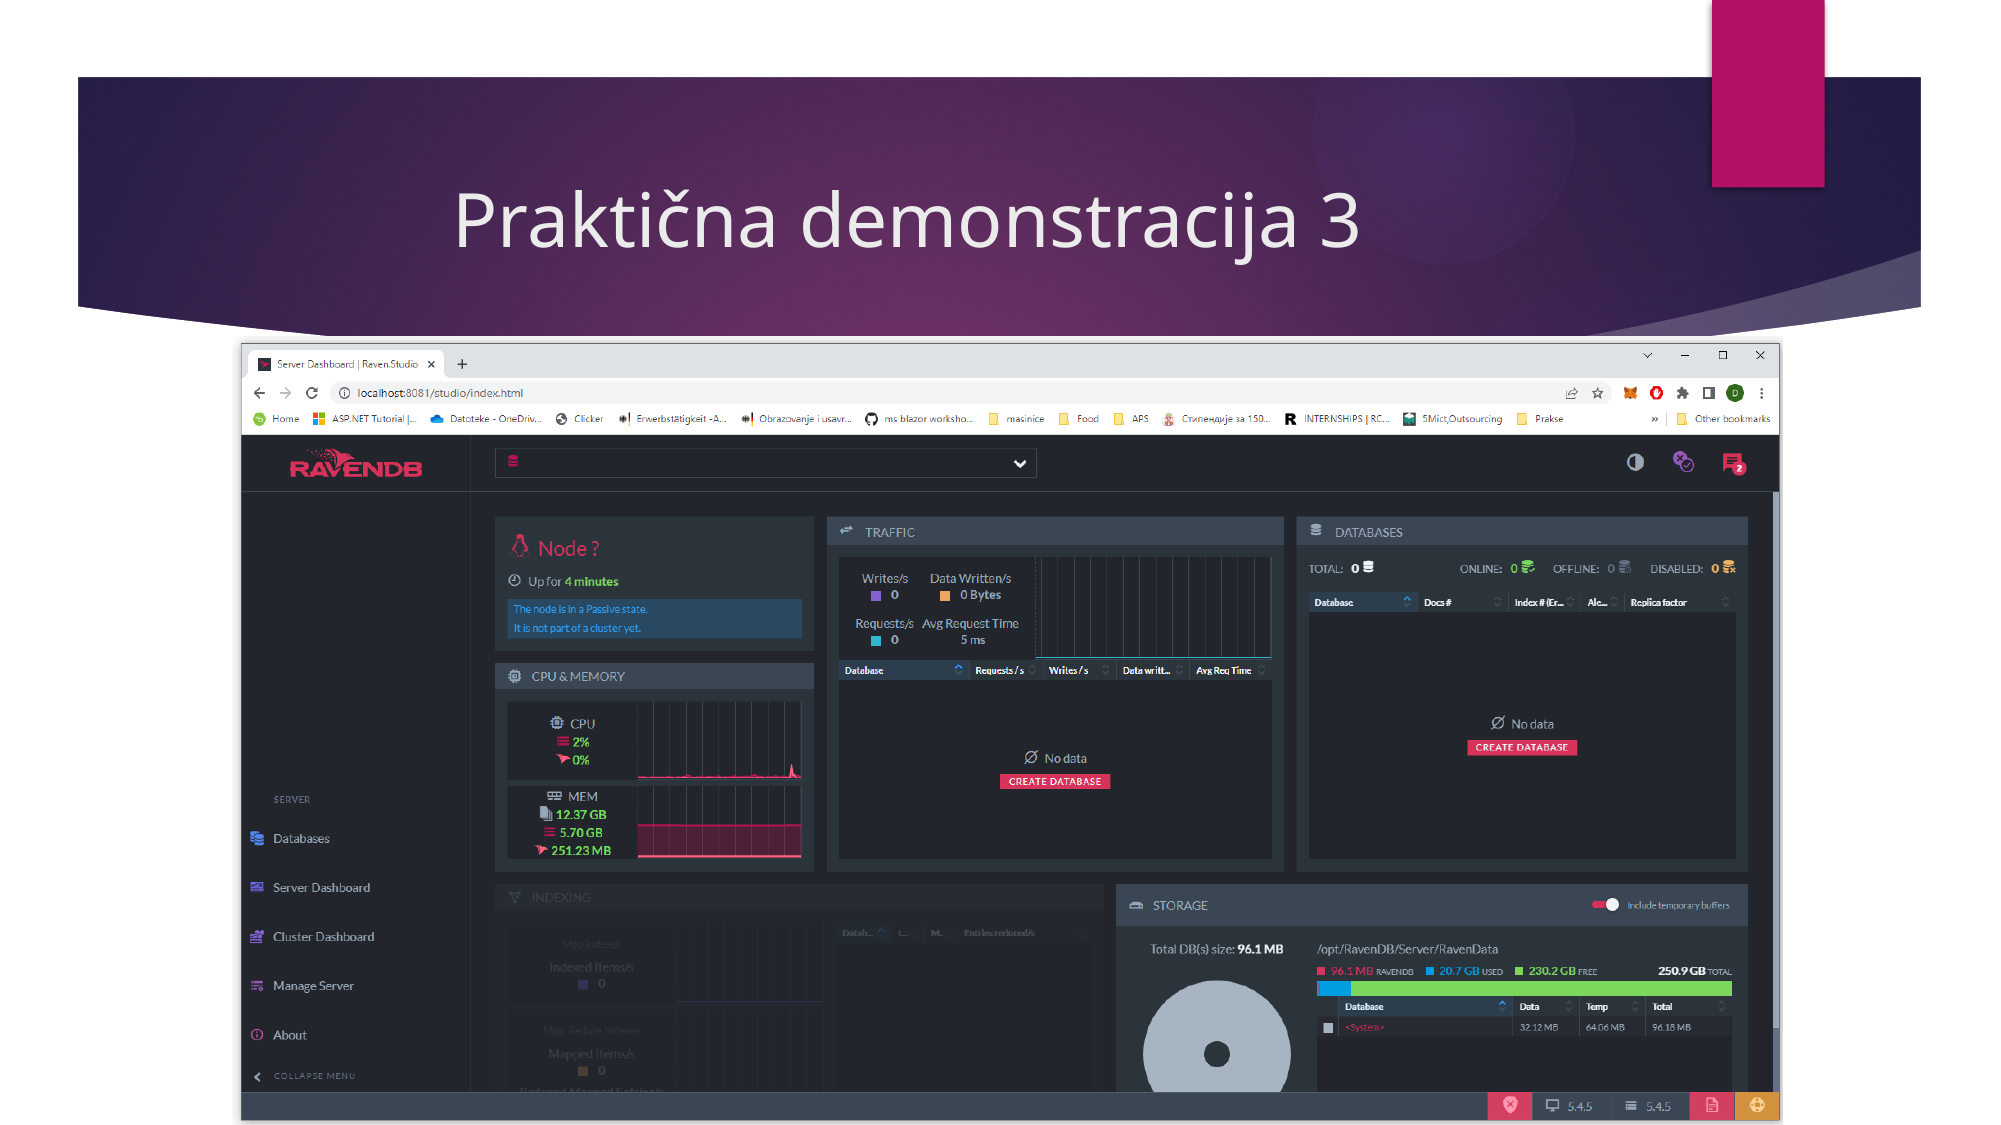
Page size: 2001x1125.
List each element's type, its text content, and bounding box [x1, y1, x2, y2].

picture [232, 336, 1784, 1125]
title Praktična demonstracija 3 [189, 159, 1627, 276]
